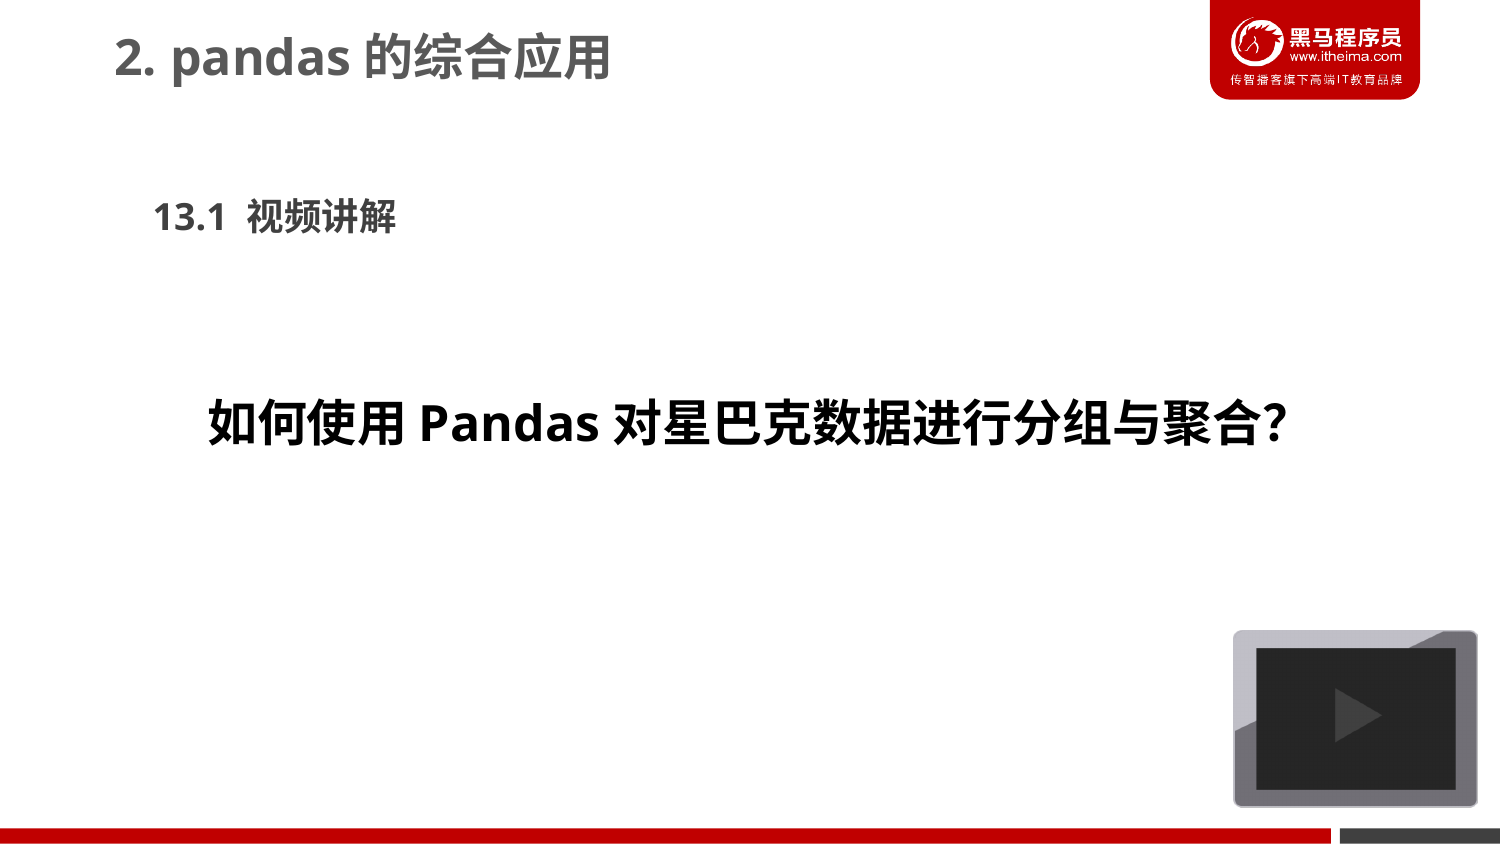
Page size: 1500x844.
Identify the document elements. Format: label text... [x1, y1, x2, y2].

text_box 13.1 视频讲解 [138, 185, 715, 246]
text_box 2. pandas的综合应用 [103, 0, 1034, 126]
picture [1212, 8, 1421, 94]
picture [1232, 630, 1478, 809]
text_box 如何使用Pandas对星巴克数据进行分组与聚合？ [147, 383, 1372, 459]
